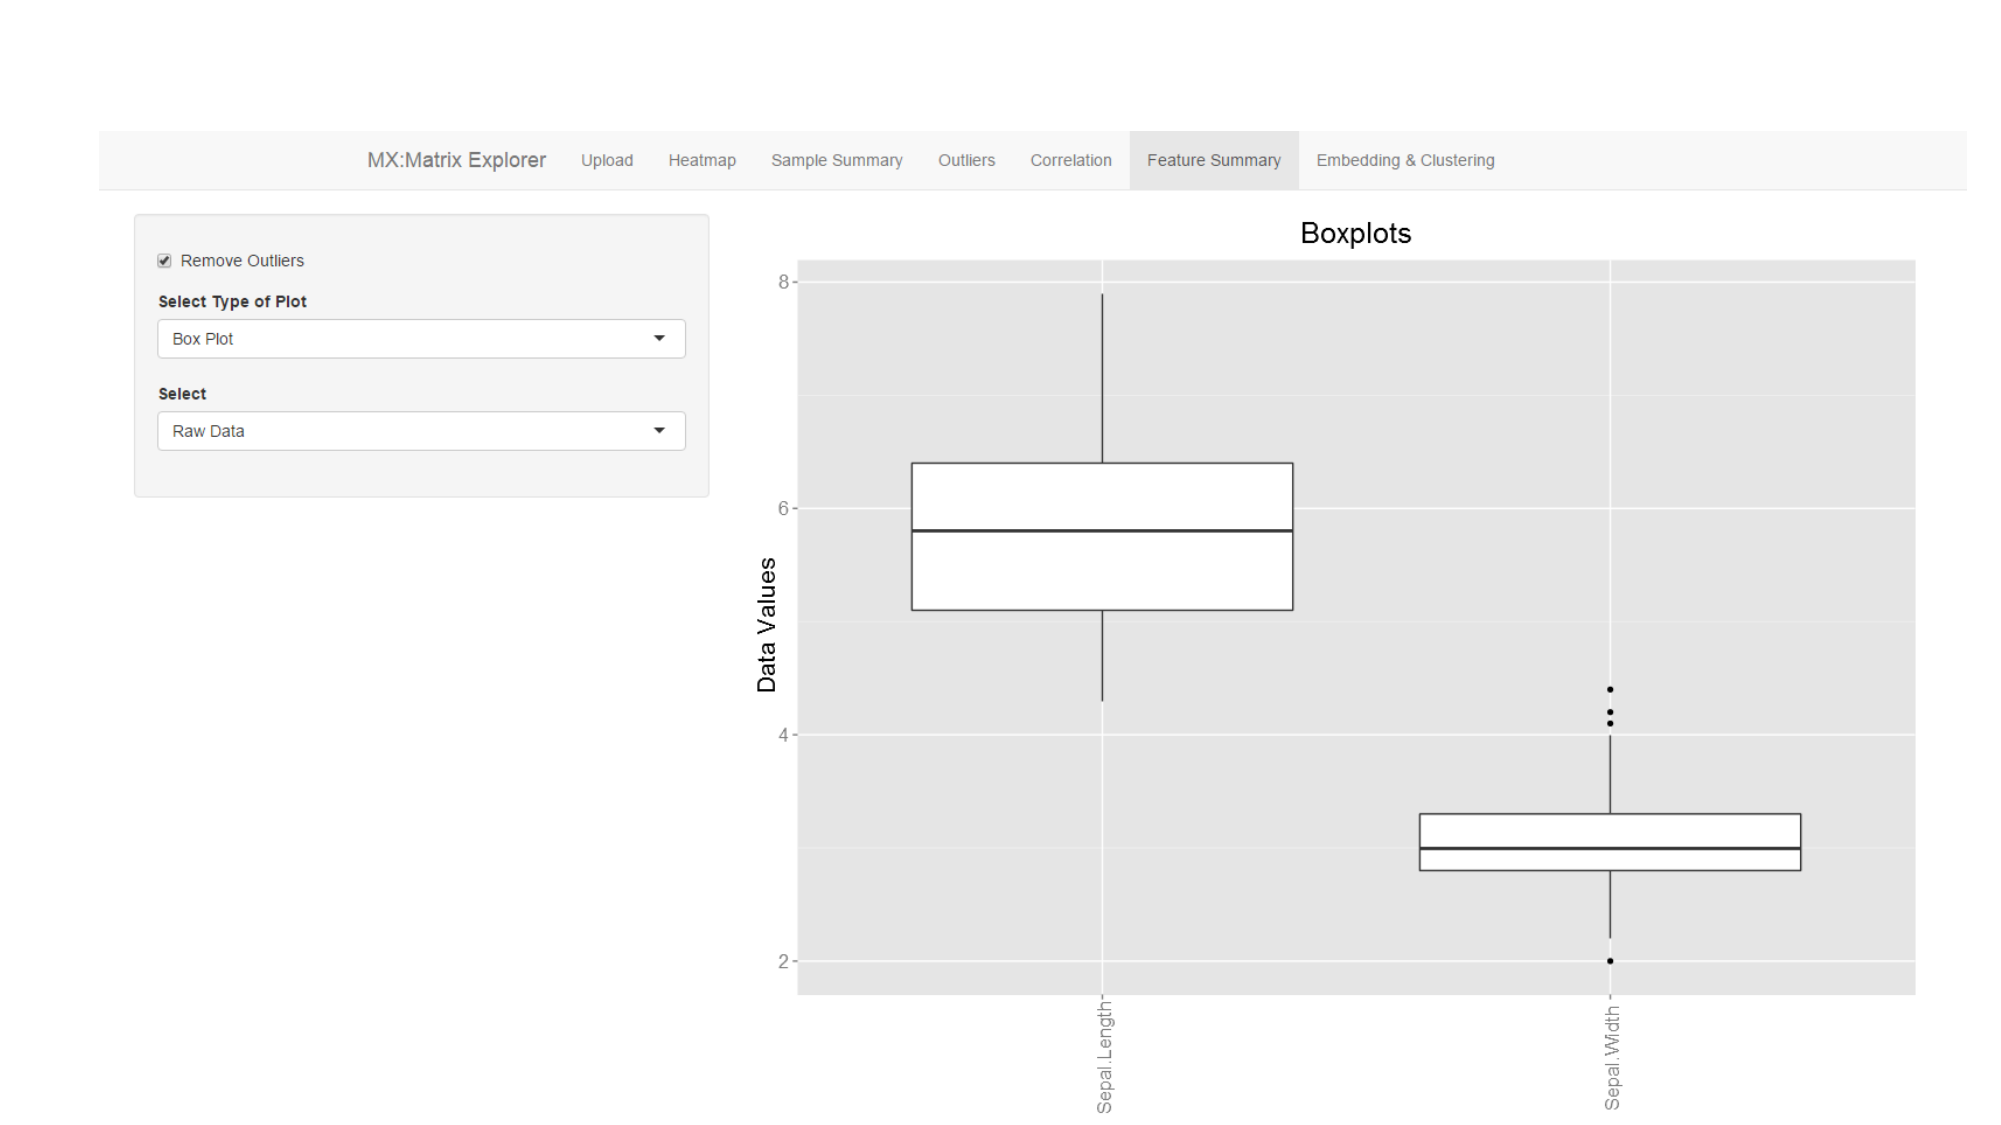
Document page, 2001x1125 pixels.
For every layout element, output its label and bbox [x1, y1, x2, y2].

picture [99, 131, 1967, 1125]
